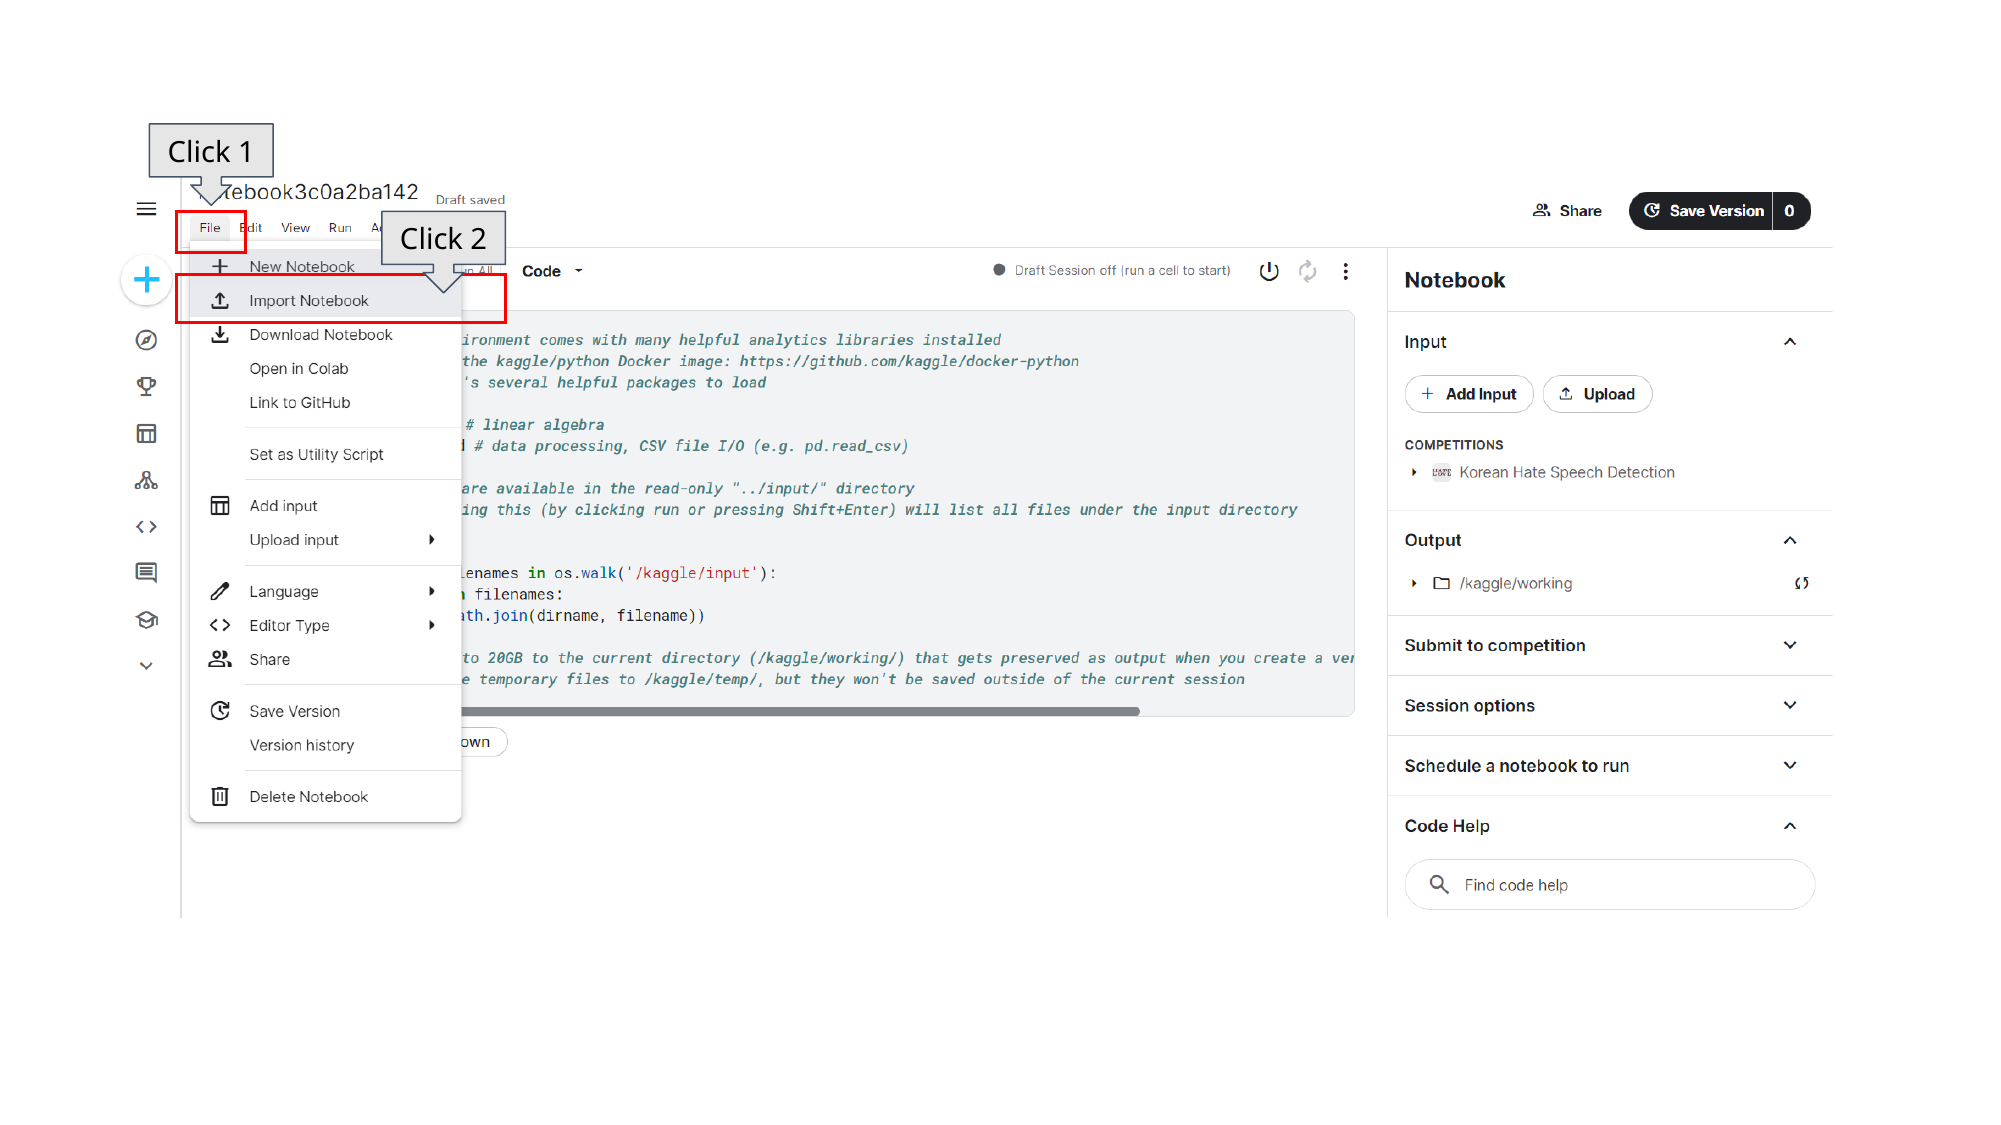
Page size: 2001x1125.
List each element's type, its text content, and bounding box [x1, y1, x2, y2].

picture [112, 176, 1838, 919]
text_box Click 1 [149, 123, 274, 173]
